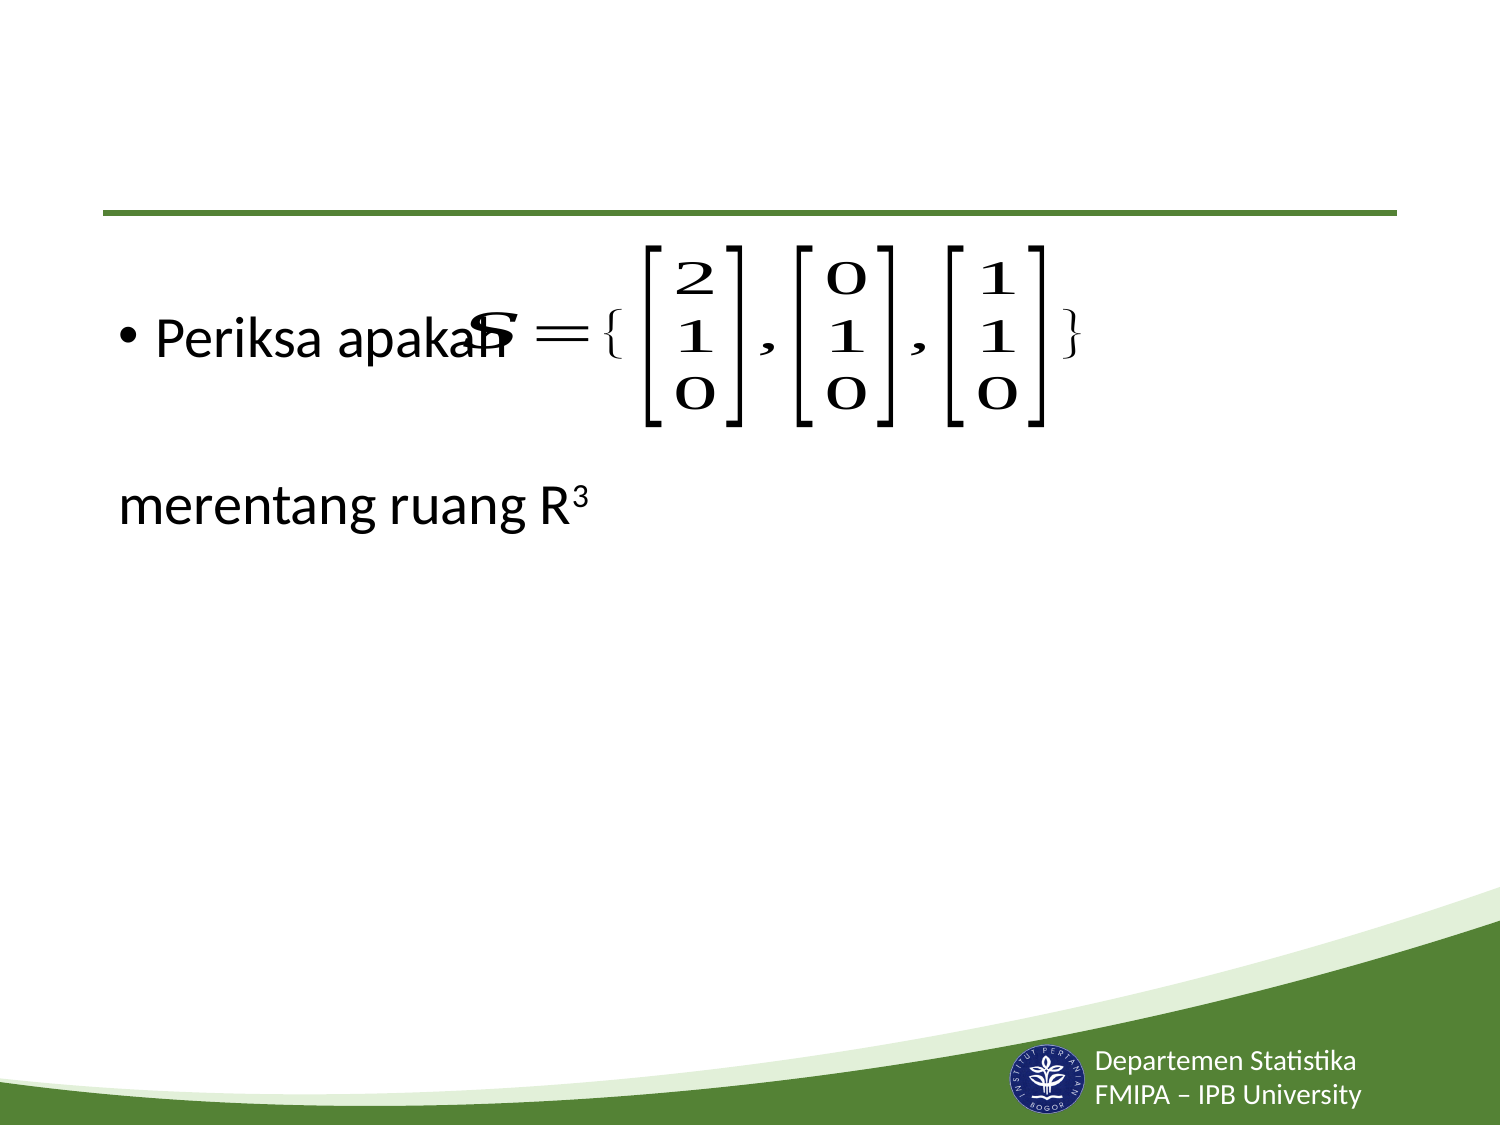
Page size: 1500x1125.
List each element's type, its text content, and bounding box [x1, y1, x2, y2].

list Periksa apakah merentang ruang R3 [103, 299, 1397, 1014]
picture [1009, 1044, 1085, 1114]
